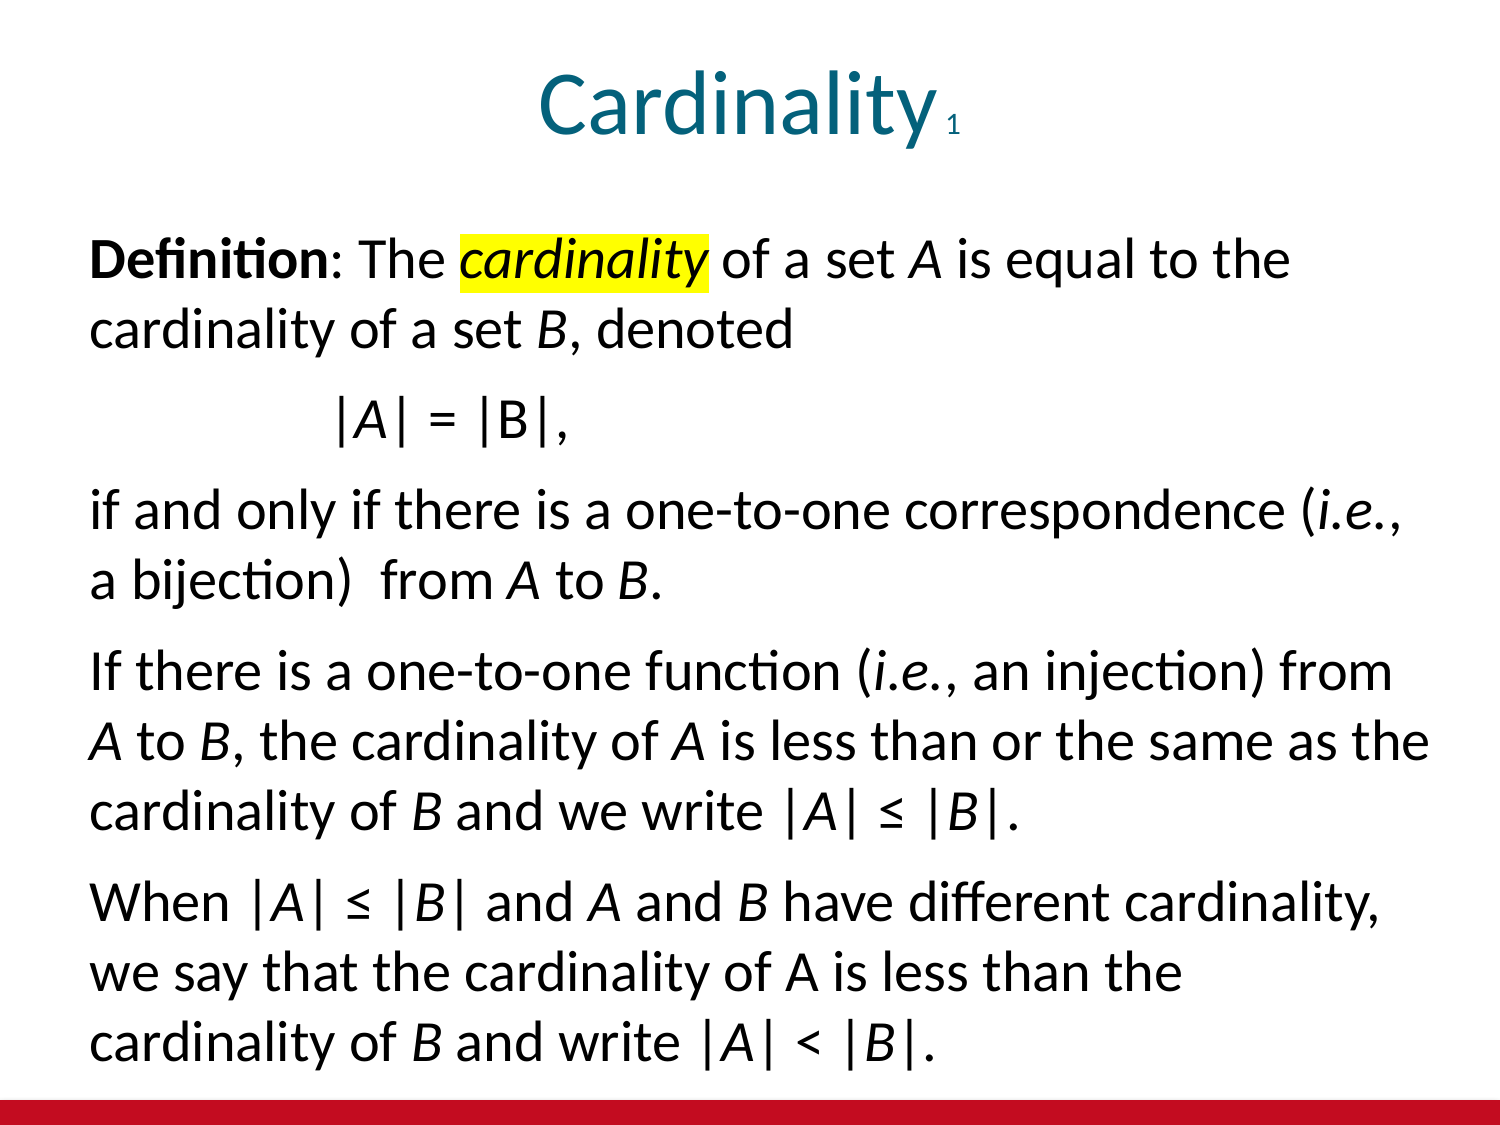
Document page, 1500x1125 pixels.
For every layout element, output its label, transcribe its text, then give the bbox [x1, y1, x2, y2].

list Definition: The cardinality of a set A is equal to the cardinality of a set B, denoted |A| = |B|, if and only if there is a one-to-one correspondence (i.e., a bijection) from A to B. If there is a one-to-one function (i.e., an injection) from A to B, the cardinality of A is less than or the same as the cardinality of B and we write |A| ≤ |B|. When |A| ≤ |B| and A and B have different cardinality, we say that the cardinality of A is less than the cardinality of B and write |A| < |B|. [75, 212, 1450, 1075]
title Cardinality 1 [0, 0, 1500, 195]
